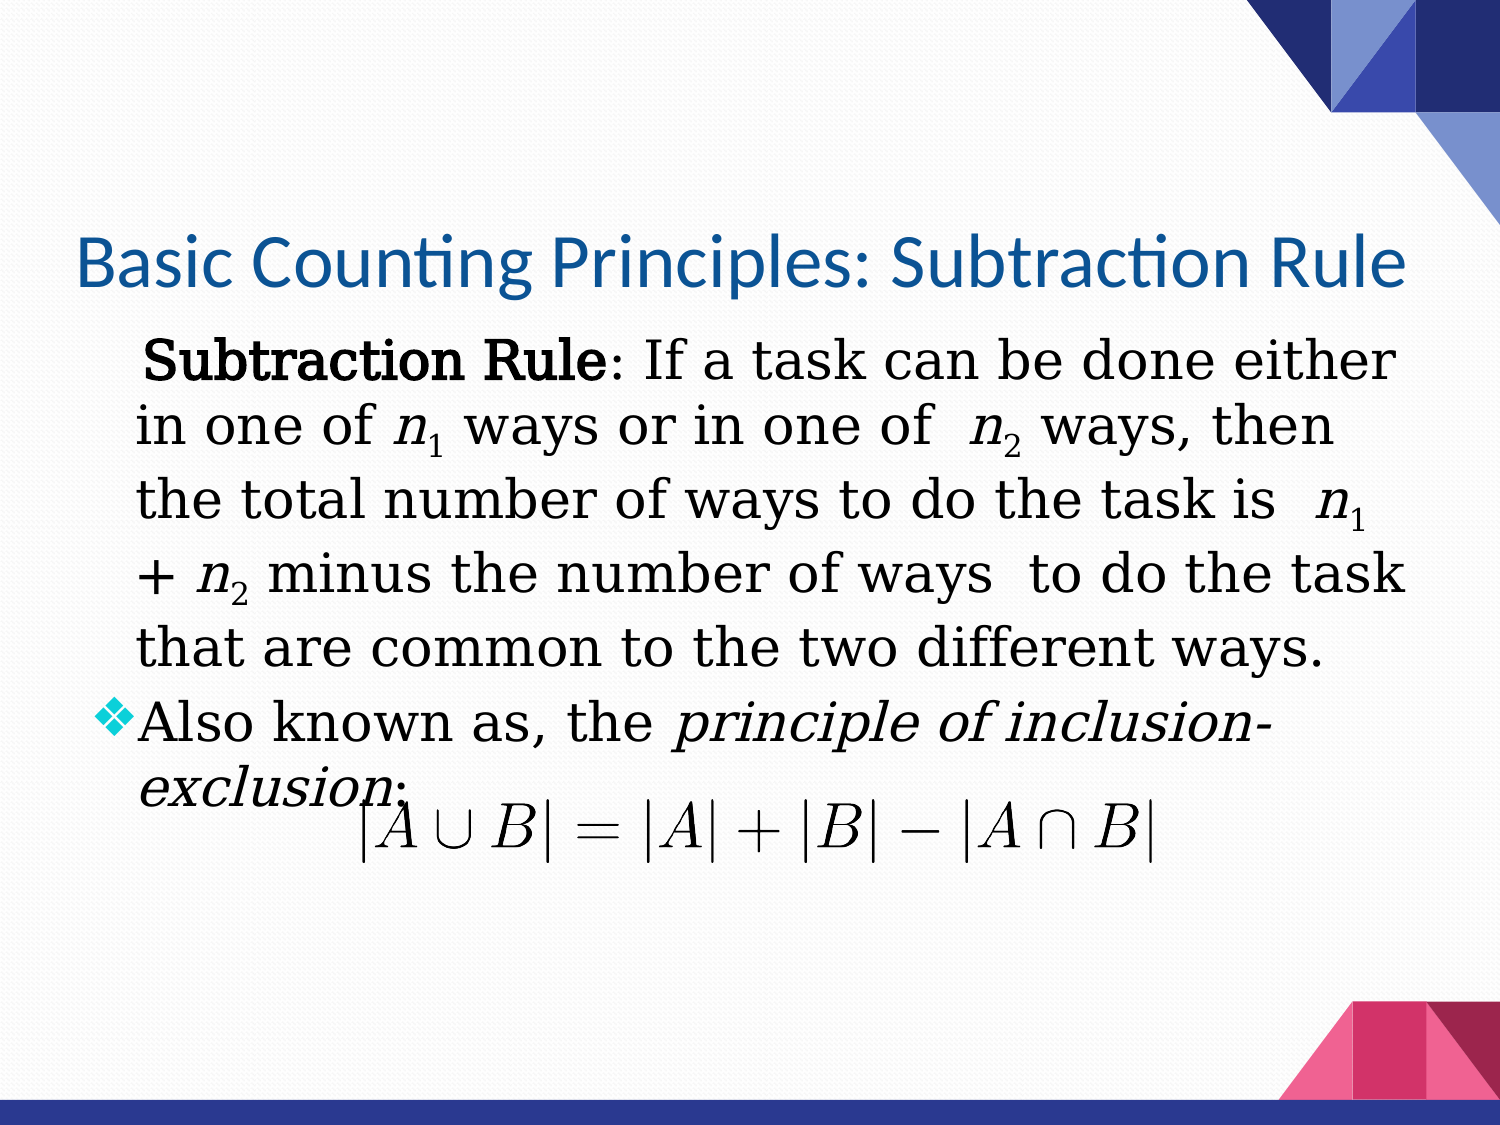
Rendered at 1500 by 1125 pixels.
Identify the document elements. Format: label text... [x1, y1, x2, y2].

list Subtraction Rule: If a task can be done either in one of n1 ways or in one of n2 ways, then the total number of ways to do the task is n1 + n2 minus the number of ways to do the task that are common to the two different ways. Also known as, the principle of inclusion-exclusion: [75, 317, 1425, 1038]
picture [0, 0, 1500, 1099]
picture [362, 799, 1153, 863]
title Basic Counting Principles: Subtraction Rule [75, 115, 1425, 303]
